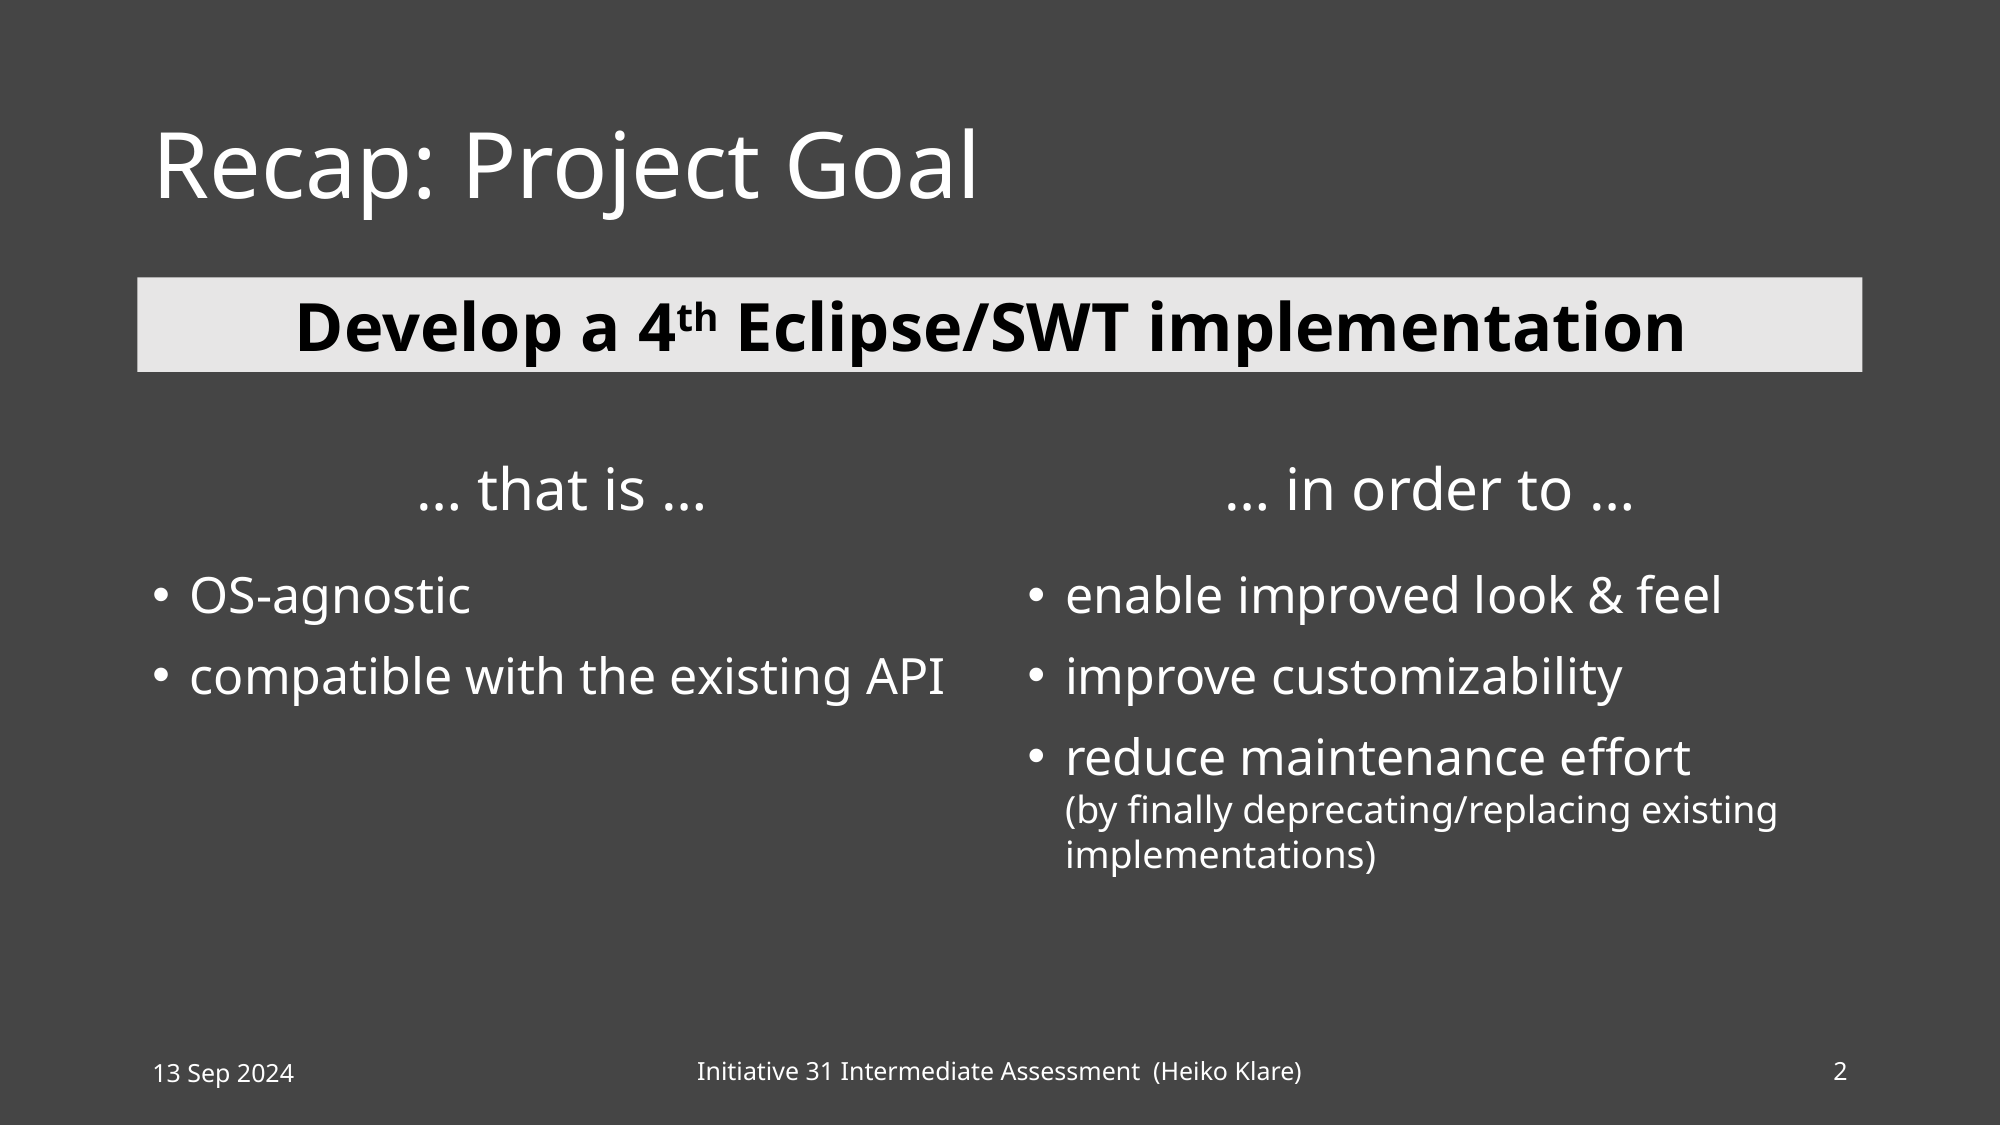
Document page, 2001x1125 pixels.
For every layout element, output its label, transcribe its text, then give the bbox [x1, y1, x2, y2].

title Recap: Project Goal [137, 59, 1863, 277]
text_box Develop a 4th Eclipse/SWT implementation [137, 277, 1863, 372]
slide_number 2 [1412, 1042, 1863, 1103]
footer Initiative 31 Intermediate Assessment (Heiko Klare) [662, 1042, 1338, 1103]
list … that is … OS-agnostic compatible with the existing API [137, 444, 988, 1014]
list … in order to … enable improved look & feel improve customizability reduce maintenance effort (by finally deprecating/replacing existing implementations) [1012, 444, 1863, 1014]
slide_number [137, 1042, 588, 1103]
